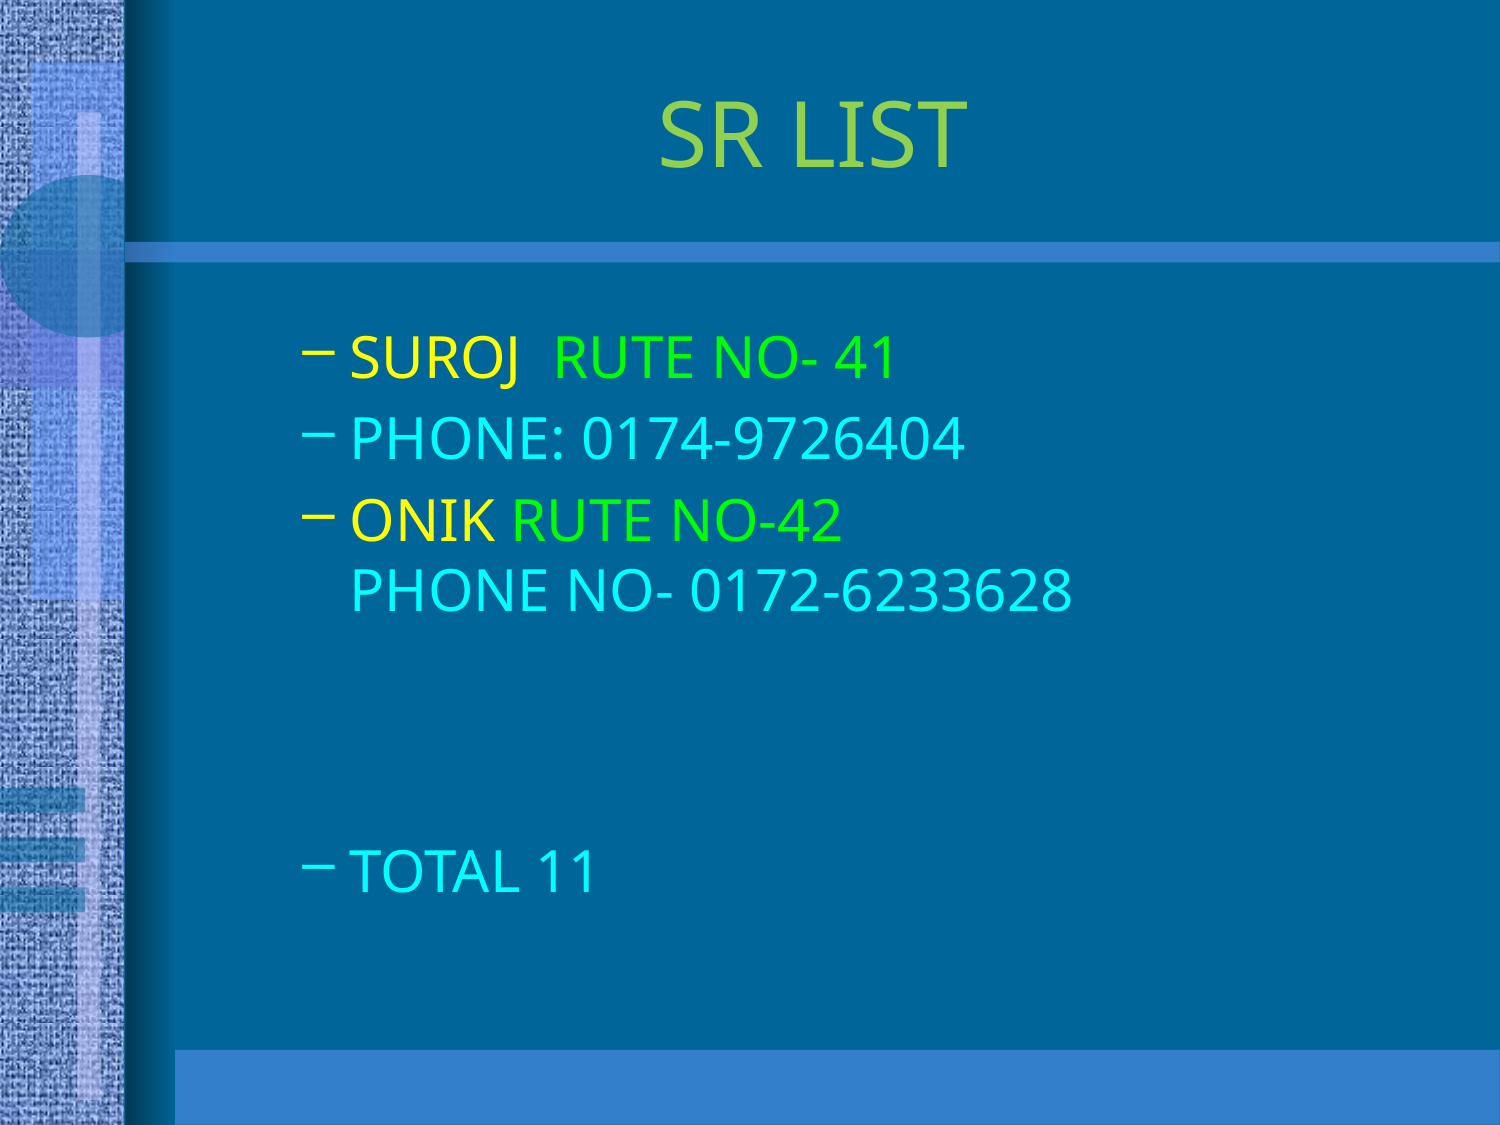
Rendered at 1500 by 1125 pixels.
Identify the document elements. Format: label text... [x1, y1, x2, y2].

list SUROJ RUTE NO- 41 PHONE: 0174-9726404 ONIK RUTE NO-42 PHONE NO- 0172-6233628 TOTAL 11 [212, 312, 1488, 988]
picture [0, 388, 124, 1125]
picture [0, 0, 123, 249]
title SR LIST [187, 37, 1463, 226]
